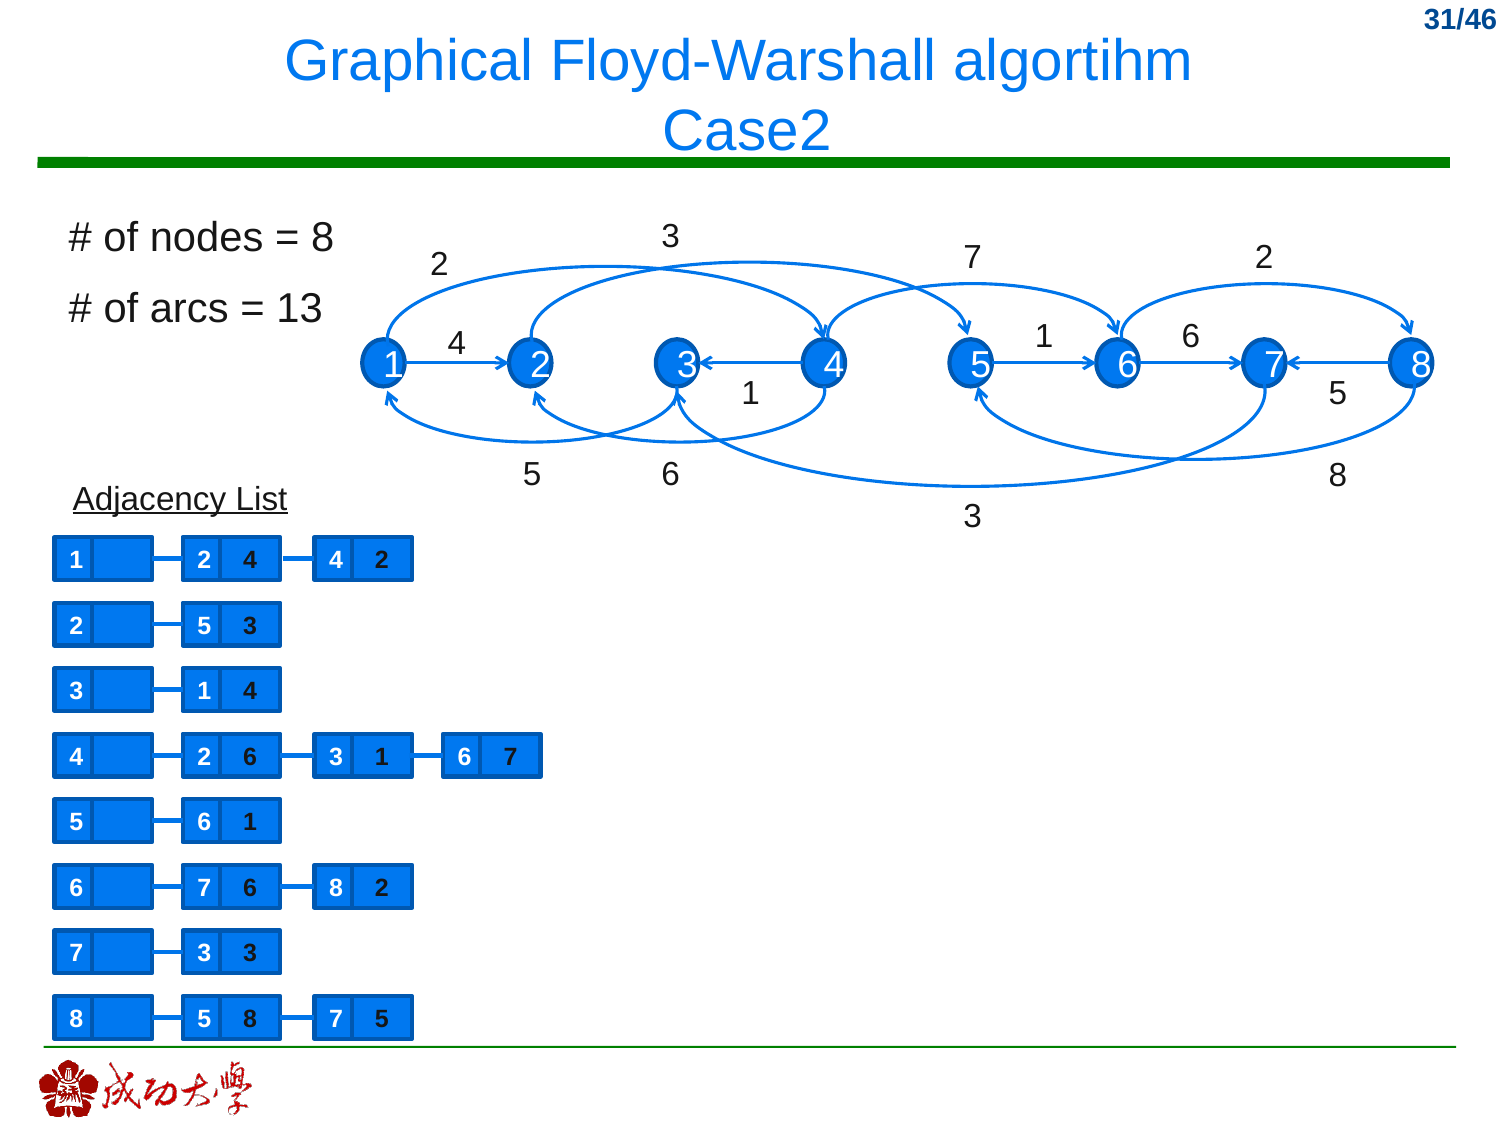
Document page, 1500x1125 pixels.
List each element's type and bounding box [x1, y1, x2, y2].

text_box [54, 206, 1433, 1040]
text_box [53, 273, 338, 339]
text_box [57, 469, 303, 525]
title [12, 12, 1483, 173]
text_box [53, 202, 350, 268]
picture [35, 1058, 254, 1118]
